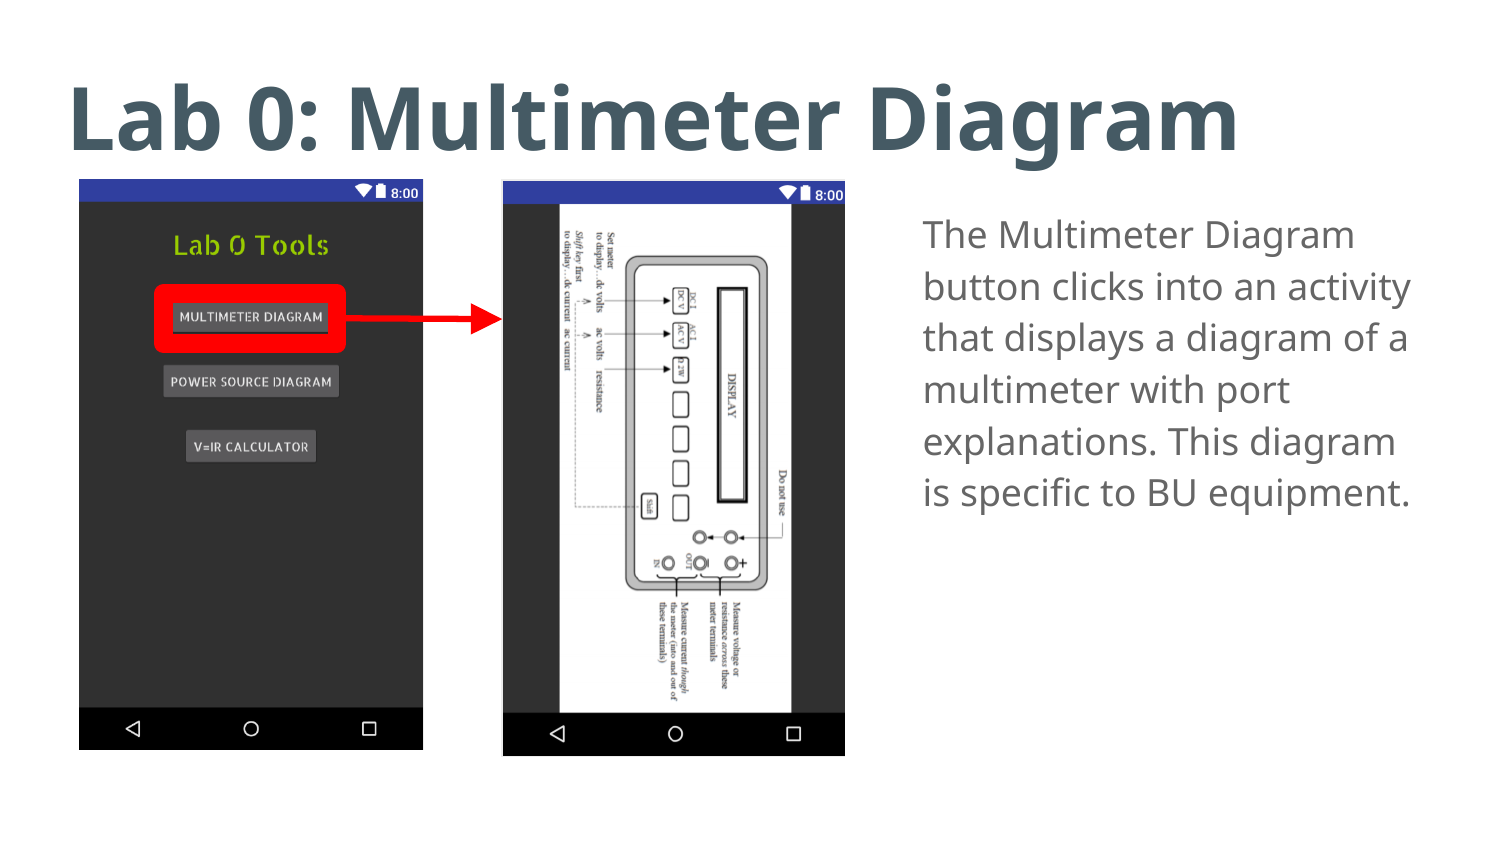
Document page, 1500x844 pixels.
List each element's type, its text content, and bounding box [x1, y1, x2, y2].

list The Multimeter Diagram button clicks into an activity that displays a diagram of a multimeter with port explanations. This diagram is specific to BU equipment. [907, 189, 1449, 750]
picture [500, 179, 846, 757]
title Lab 0: Multimeter Diagram [51, 48, 1449, 180]
picture [79, 179, 424, 750]
